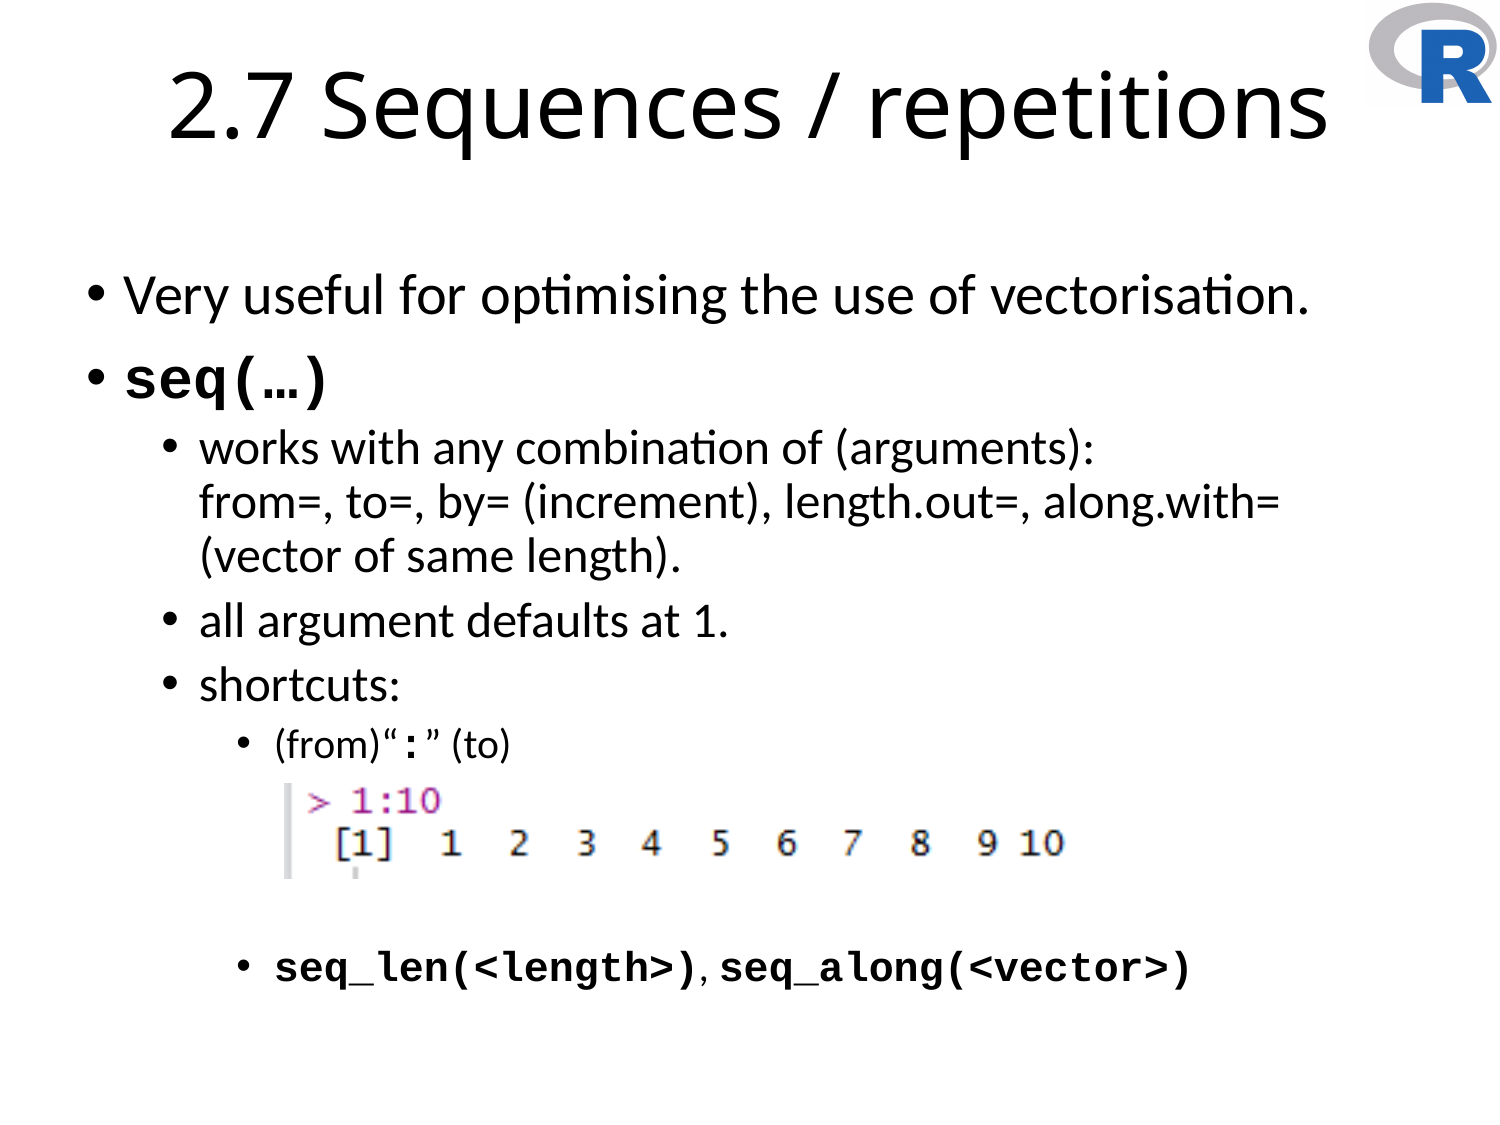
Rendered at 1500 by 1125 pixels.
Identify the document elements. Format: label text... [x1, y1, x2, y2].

title 2.7 Sequences / repetitions [0, 0, 1500, 218]
list Very useful for optimising the use of vectorisation. seq(…) works with any combination of (arguments): from=, to=, by= (increment), length.out=, along.with= (vector of same length). all argument defaults at 1. shortcuts: (from)“:” (to) seq_len(<length>), seq_along(<vector>) [71, 256, 1366, 1081]
picture [1365, 0, 1500, 107]
picture [284, 783, 1091, 879]
